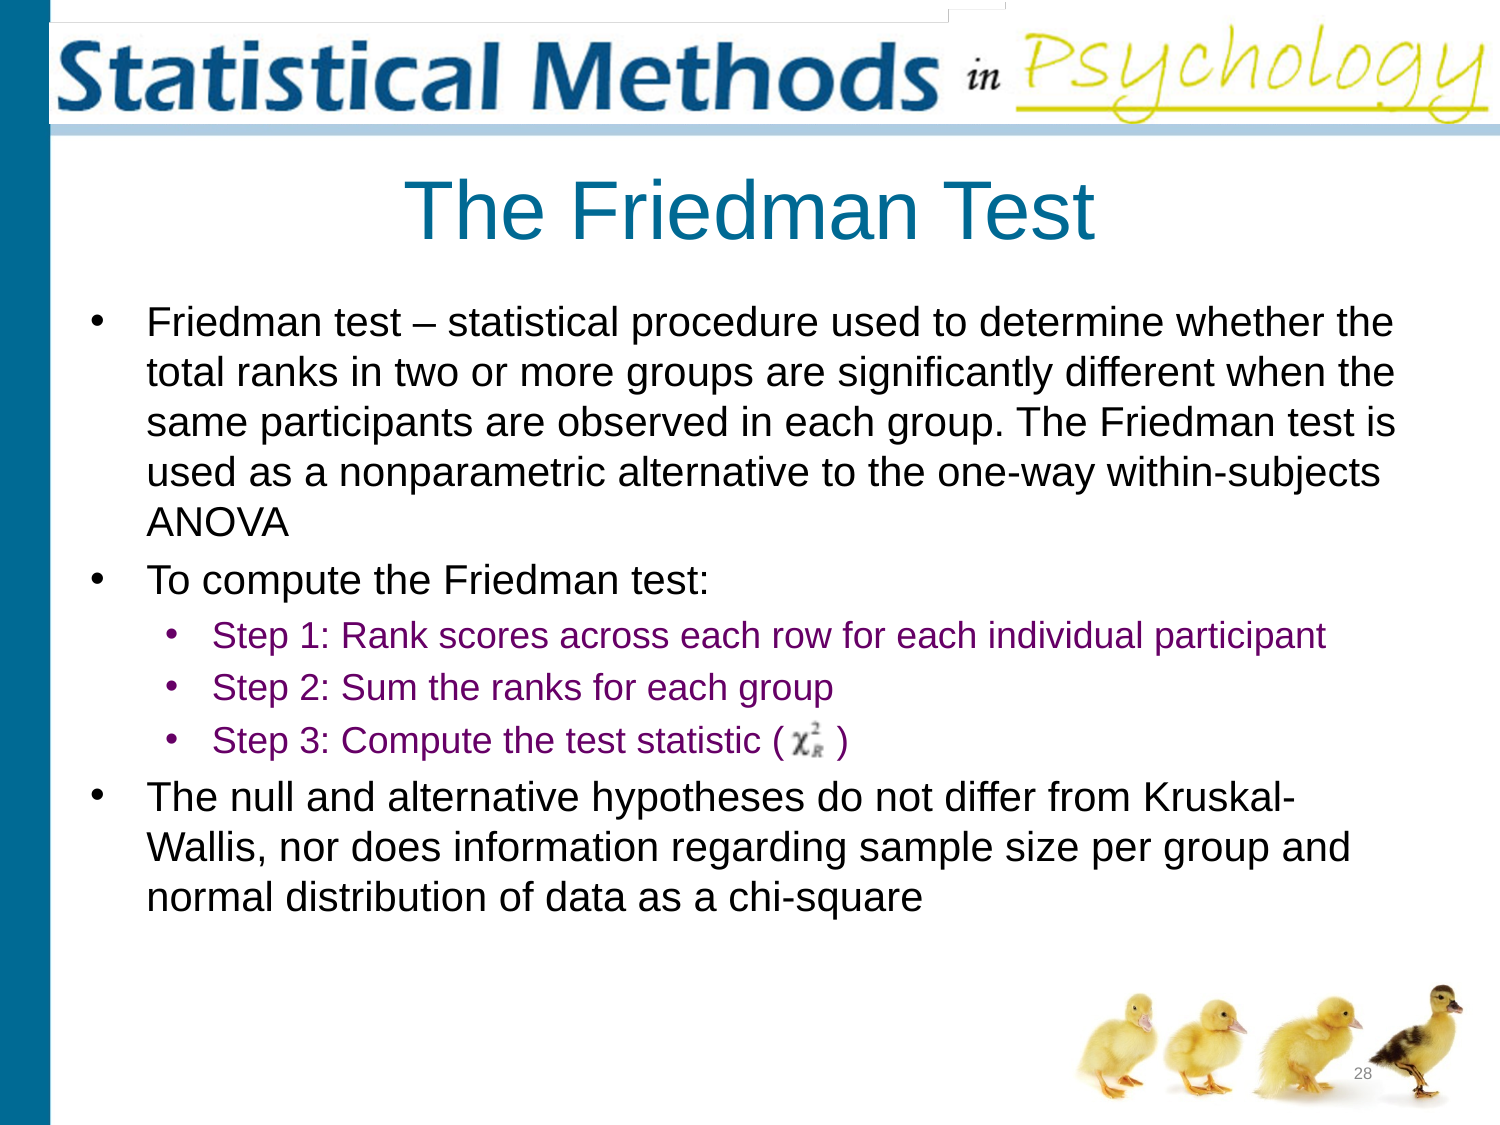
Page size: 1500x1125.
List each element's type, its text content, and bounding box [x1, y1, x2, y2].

title The Friedman Test [75, 137, 1425, 275]
slide_number 28 [1325, 1042, 1388, 1103]
list Friedman test – statistical procedure used to determine whether the total ranks in two or more groups are significantly different when the same participants are observed in each group. The Friedman test is used as a nonparametric alternative to the one-way within-subjects ANOVA To compute the Friedman test: Step 1: Rank scores across each row for each individual participant Step 2: Sum the ranks for each group Step 3: Compute the test statistic ( ) The null and alternative hypotheses do not differ from Kruskal-Wallis, nor does information regarding sample size per group and normal distribution of data as a chi-square [75, 287, 1425, 1013]
picture [50, 0, 1500, 1125]
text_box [787, 712, 827, 763]
